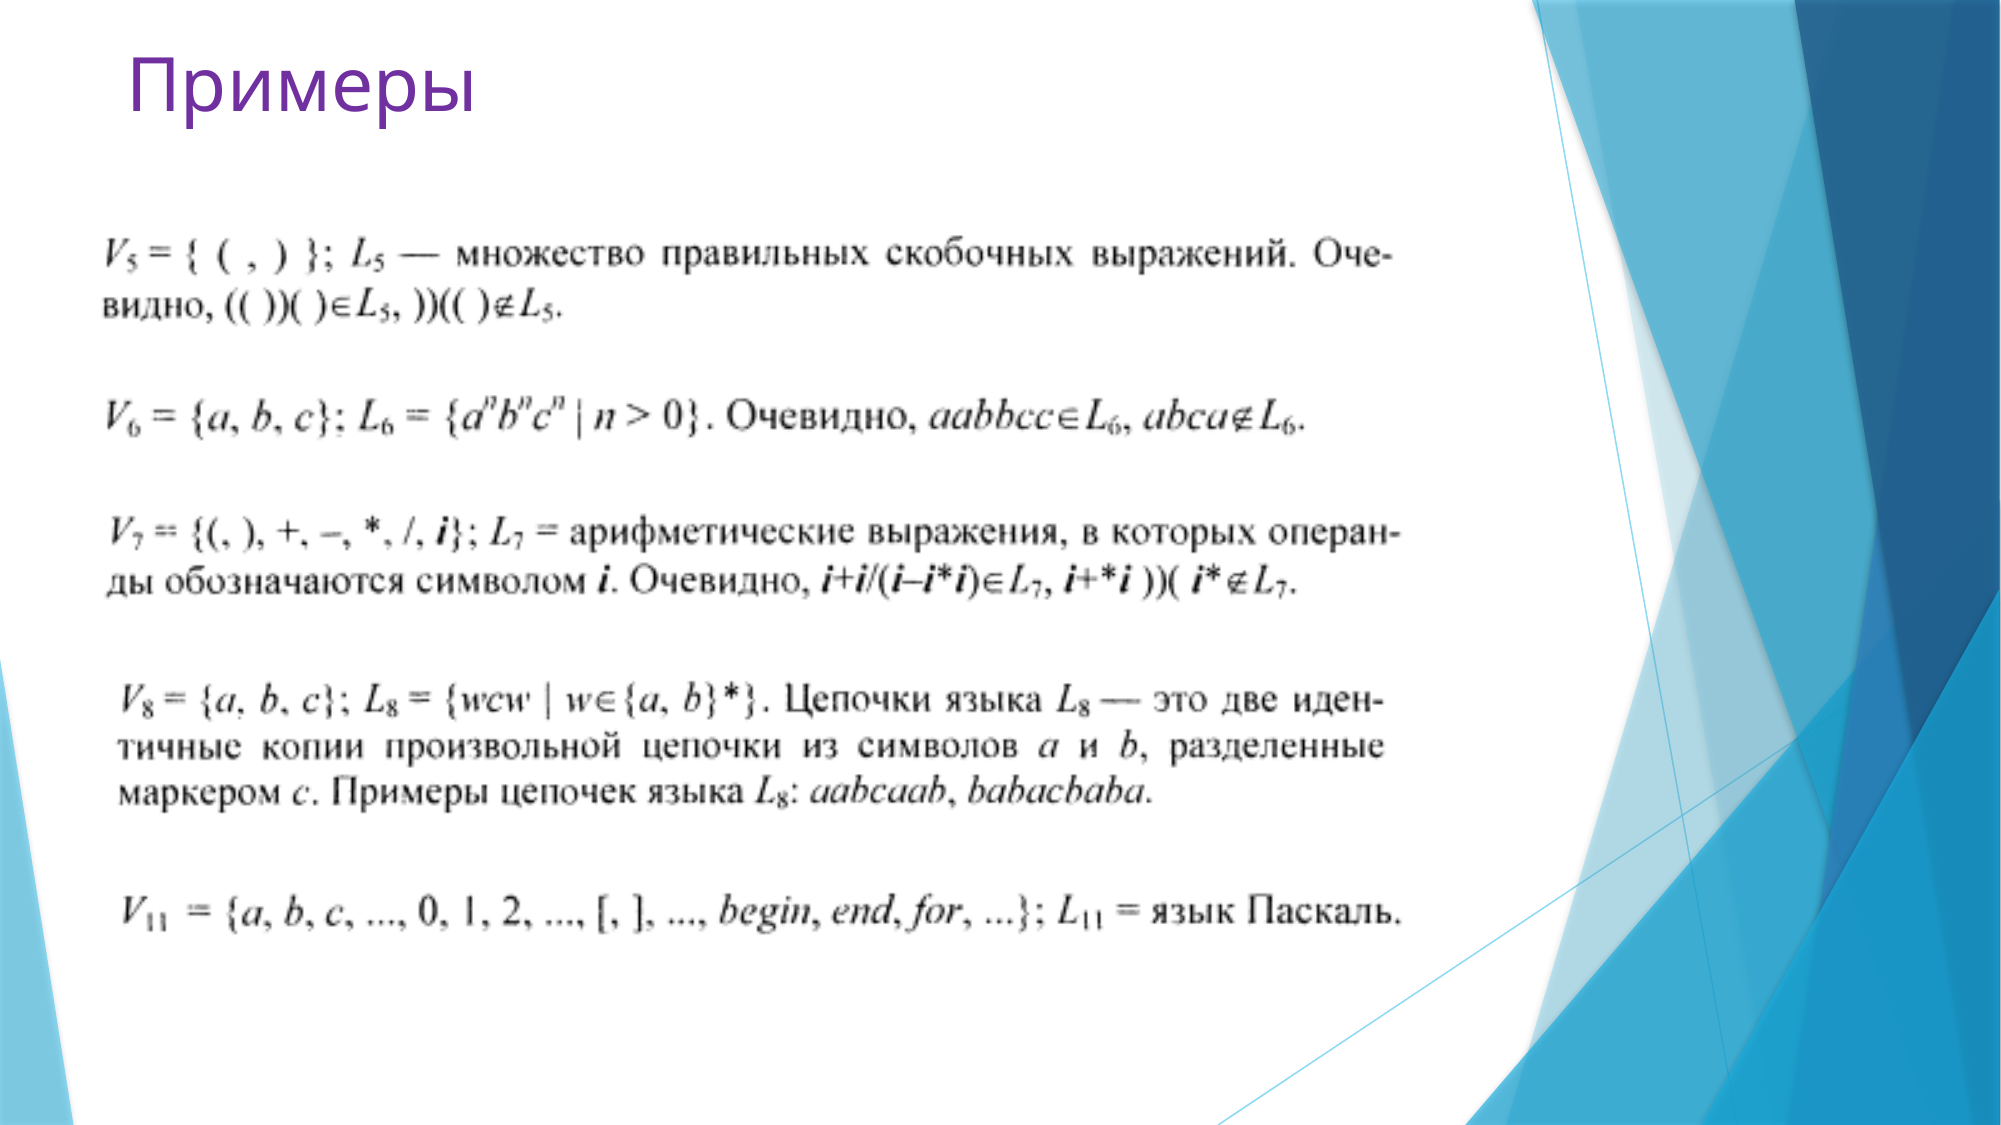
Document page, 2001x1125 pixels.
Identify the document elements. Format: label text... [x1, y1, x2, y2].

text_box [38, 215, 1815, 1024]
title Примеры [111, 29, 1522, 153]
picture [94, 511, 1427, 618]
picture [94, 393, 1489, 460]
picture [95, 229, 1406, 351]
picture [110, 881, 1455, 959]
picture [110, 672, 1406, 822]
